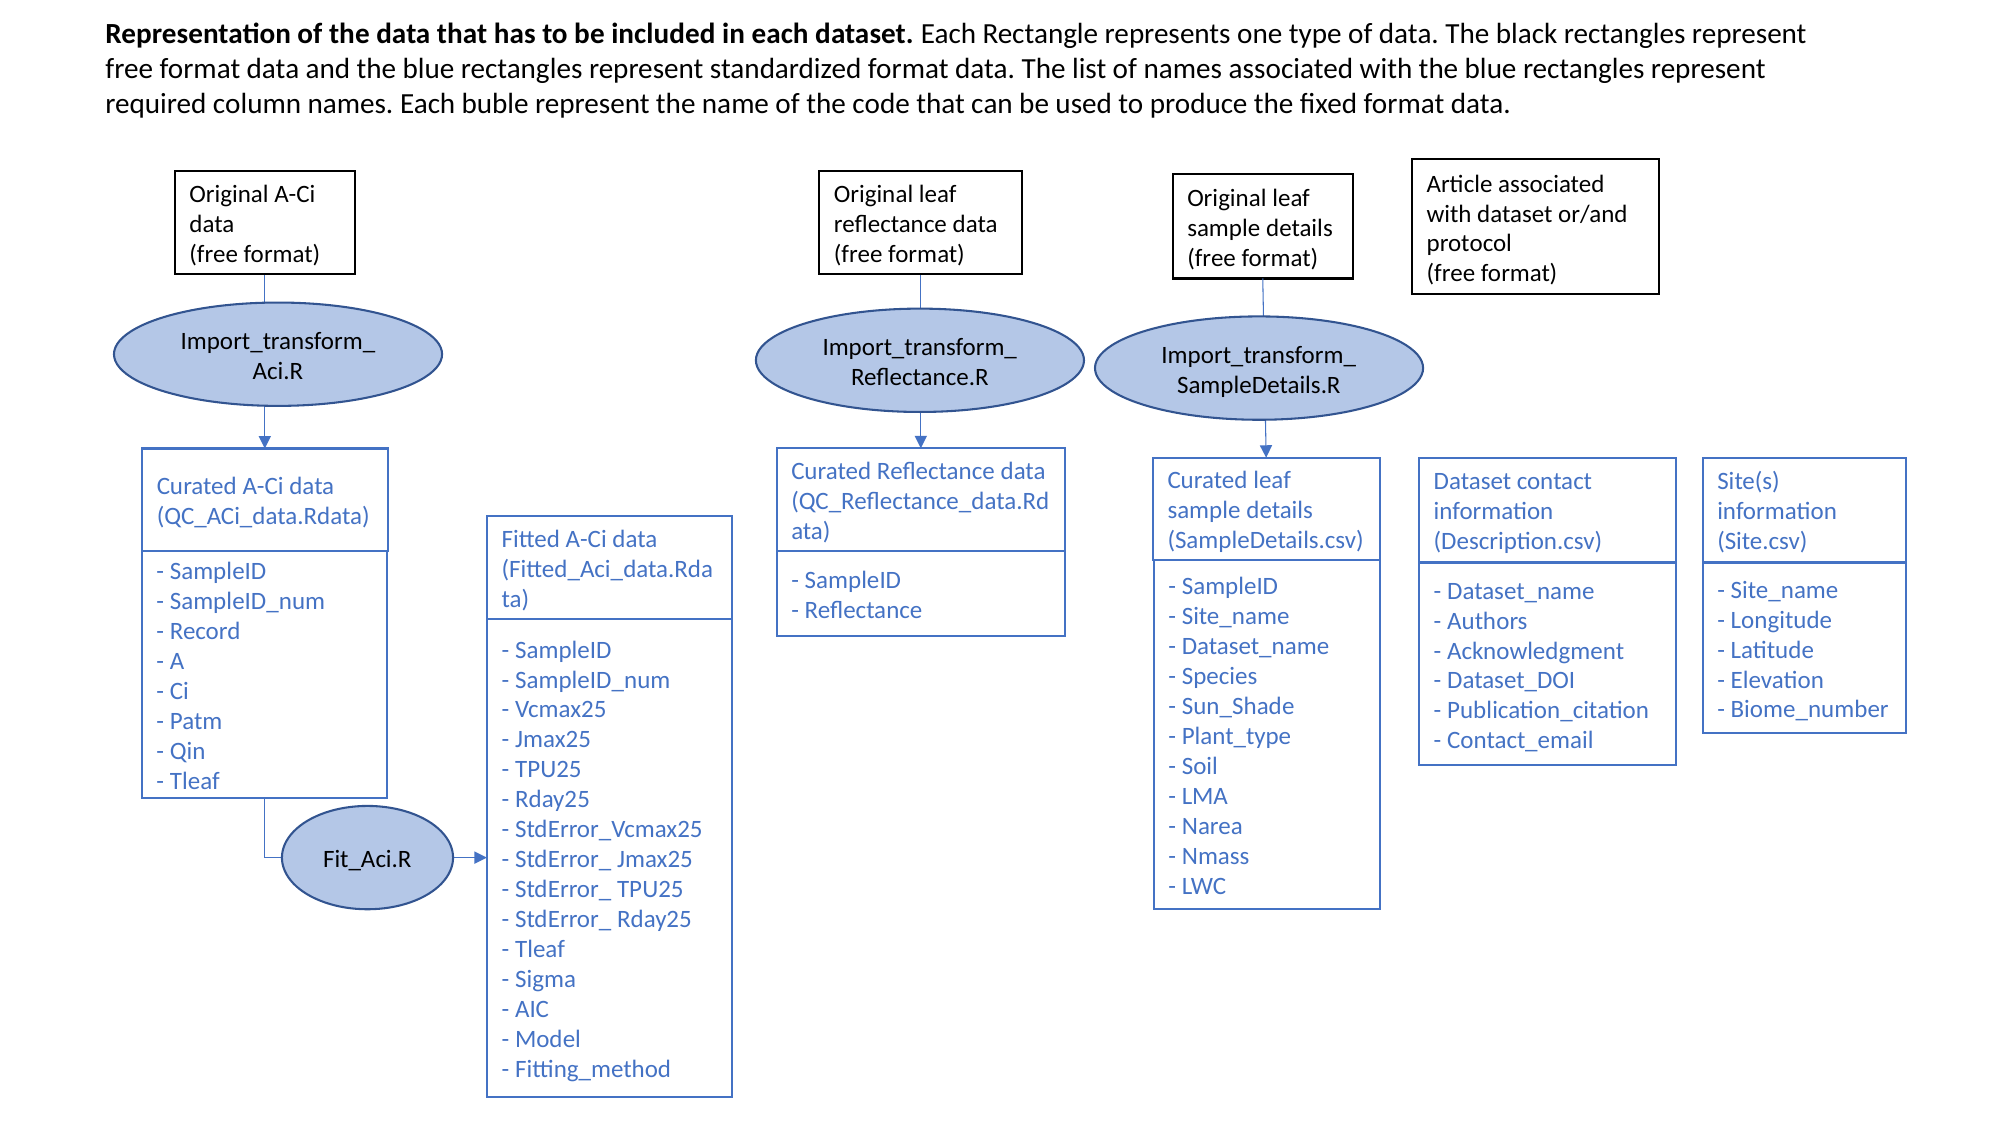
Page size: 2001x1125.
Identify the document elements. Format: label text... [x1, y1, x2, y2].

text_box Import_transform_Aci.R [112, 301, 264, 407]
text_box - SampleID - Site_name - Dataset_name - Species - Sun_Shade - Plant_type - Soil - LMA - Narea - Nmass - LWC [1153, 559, 1381, 910]
text_box Article associated with dataset or/and protocol (free format) [1411, 158, 1660, 295]
text_box Original A-Ci data (free format) [174, 170, 356, 275]
text_box - SampleID - SampleID_num - Record - A - Ci - Patm - Qin - Tleaf [141, 550, 388, 799]
text_box Fit_Aci.R [406, 810, 455, 905]
text_box Original leaf sample details (free format) [1172, 173, 1354, 280]
text_box Import_transform_SampleDetails.R [1093, 315, 1262, 421]
text_box Curated Reflectance data (QC_Reflectance_data.Rdata) [776, 447, 1066, 550]
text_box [1262, 278, 1267, 458]
text_box - SampleID - SampleID_num - Vcmax25 - Jmax25 - TPU25 - Rday25 - StdError_Vcmax25 - StdError_ Jmax25 - StdError_ TPU25 - StdError_ Rday25 - Tleaf - Sigma - AIC - Model - Fitting_method [486, 618, 733, 1098]
text_box Representation of the data that has to be included in each dataset. Each Rectangle represents one type of data. The black rectangles represent free format data and the blue rectangles represent standardized format data. The list of names associated with the blue rectangles represent required column names. Each buble represent the name of the code that can be used to produce the fixed format data. [90, 7, 1861, 128]
text_box Import_transform_Reflectance.R [921, 307, 1086, 413]
text_box - Site_name - Longitude - Latitude - Elevation - Biome_number [1702, 562, 1907, 734]
text_box Curated leaf sample details (SampleDetails.csv) [1152, 457, 1381, 561]
text_box Original leaf reflectance data (free format) [818, 170, 1023, 275]
text_box Dataset contact information (Description.csv) [1418, 457, 1677, 562]
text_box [345, 716, 406, 940]
text_box Site(s) information (Site.csv) [1702, 457, 1907, 562]
text_box - SampleID - Reflectance [776, 550, 1066, 637]
text_box - Dataset_name - Authors - Acknowledgment - Dataset_DOI - Publication_citation - Contact_email [1418, 562, 1677, 766]
text_box Import_transform_SampleDetails.R [1267, 315, 1425, 421]
text_box Curated A-Ci data (QC_ACi_data.Rdata) [141, 447, 389, 552]
text_box Import_transform_Reflectance.R [754, 307, 920, 414]
text_box Import_transform_Aci.R [265, 301, 444, 407]
text_box Fitted A-Ci data (Fitted_Aci_data.Rdata) [486, 515, 733, 618]
text_box Fit_Aci.R [280, 806, 345, 909]
